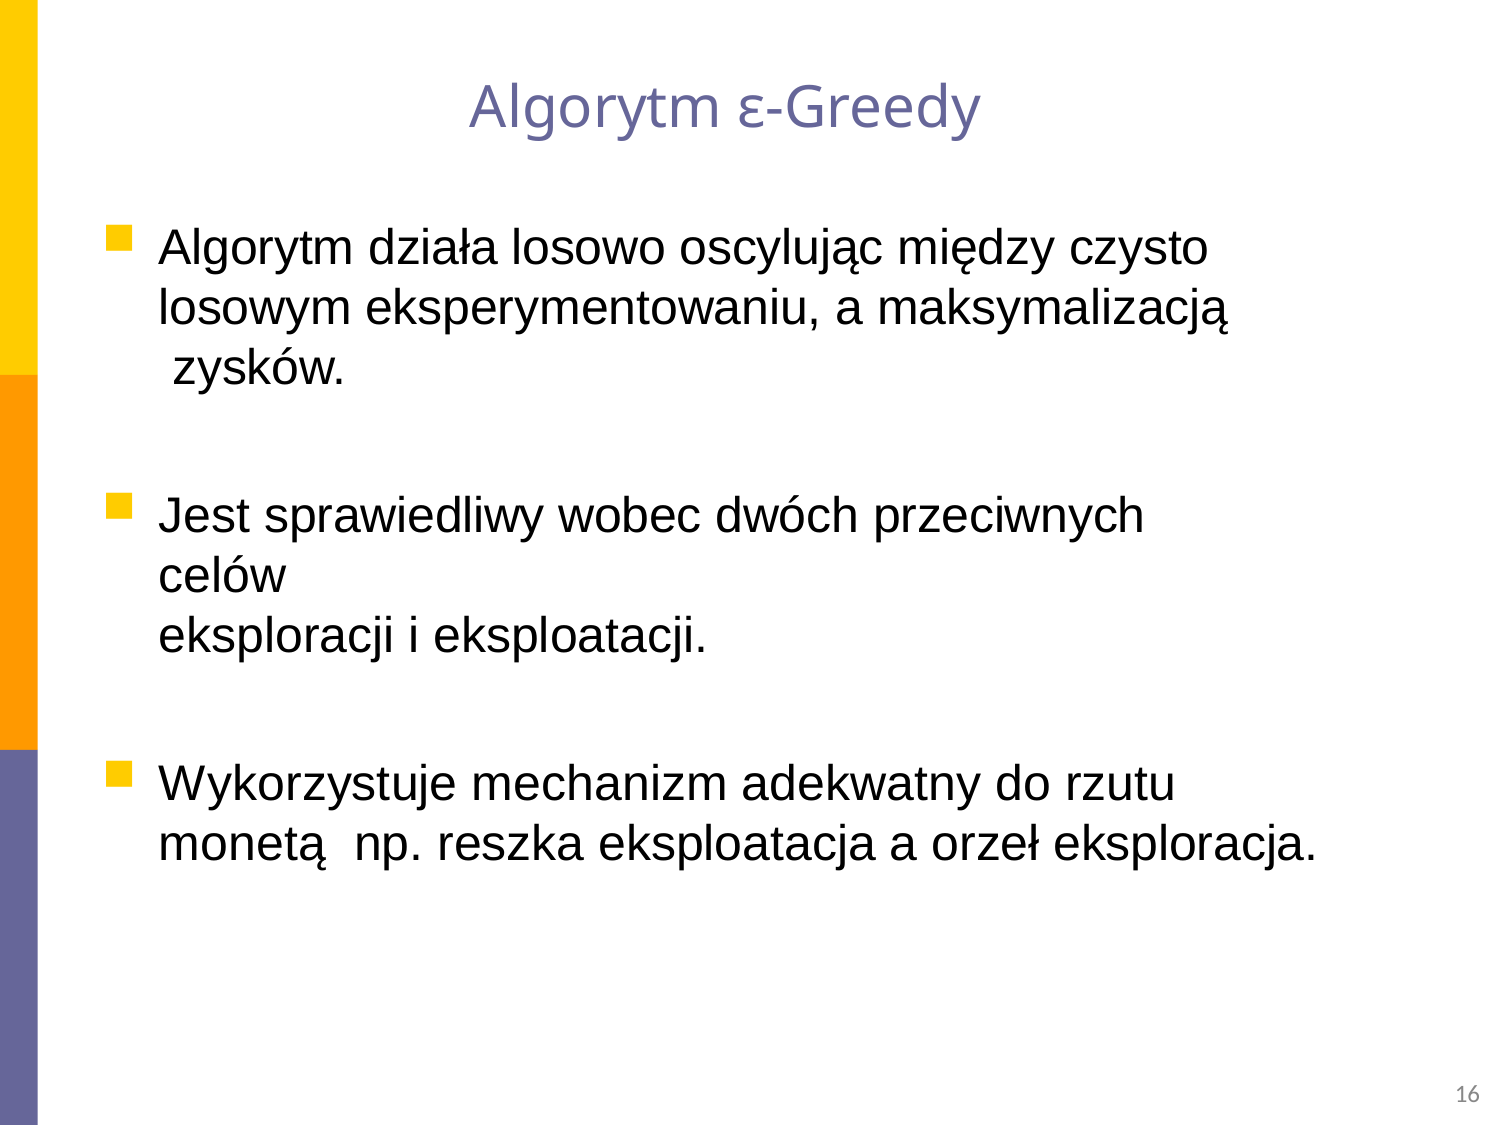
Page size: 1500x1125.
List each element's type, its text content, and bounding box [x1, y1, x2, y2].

text_box [0, 374, 38, 749]
text_box [0, 0, 38, 374]
text_box Algorytm działa losowo oscylując między czysto losowym eksperymentowaniu, a maksymalizacją zysków. Jest sprawiedliwy wobec dwóch przeciwnych celów eksploracji i eksploatacji. Wykorzystuje mechanizm adekwatny do rzutu monetą np. reszka eksploatacja a orzeł eksploracja. [100, 212, 1371, 870]
slide_number 16 [1448, 1077, 1487, 1125]
title Algorytm ε-Greedy [467, 66, 1059, 257]
text_box [0, 749, 38, 1125]
